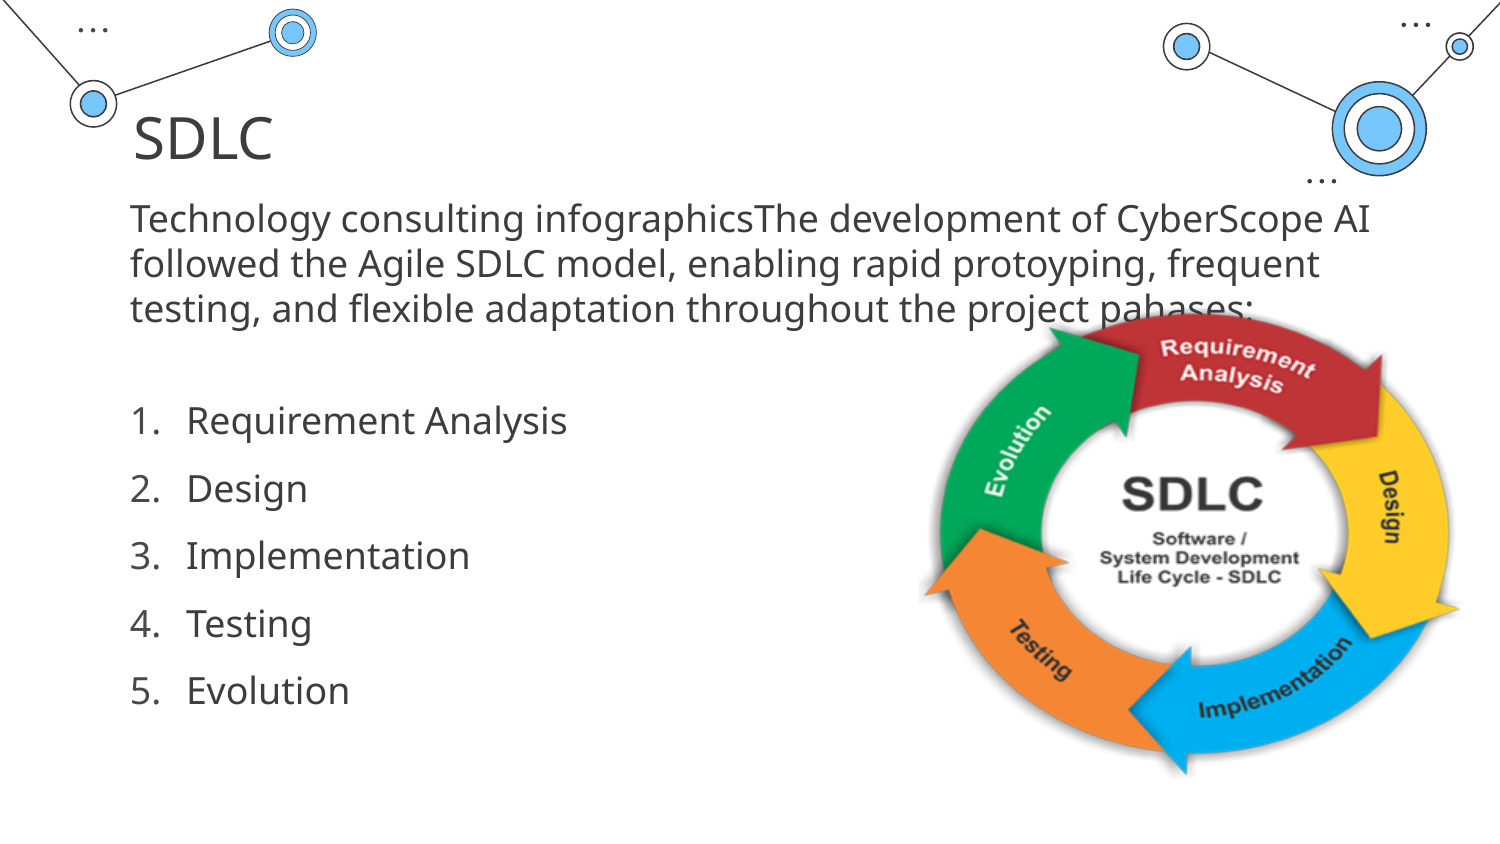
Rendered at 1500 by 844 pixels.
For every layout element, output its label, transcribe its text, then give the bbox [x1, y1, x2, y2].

title SDLC [118, 86, 1382, 181]
picture [917, 293, 1479, 801]
text_box Technology consulting infographicsThe development of CyberScope AI followed the Agile SDLC model, enabling rapid protoyping, frequent testing, and flexible adaptation throughout the project pahases: Requirement Analysis Design Implementation Testing Evolution [115, 187, 1441, 836]
